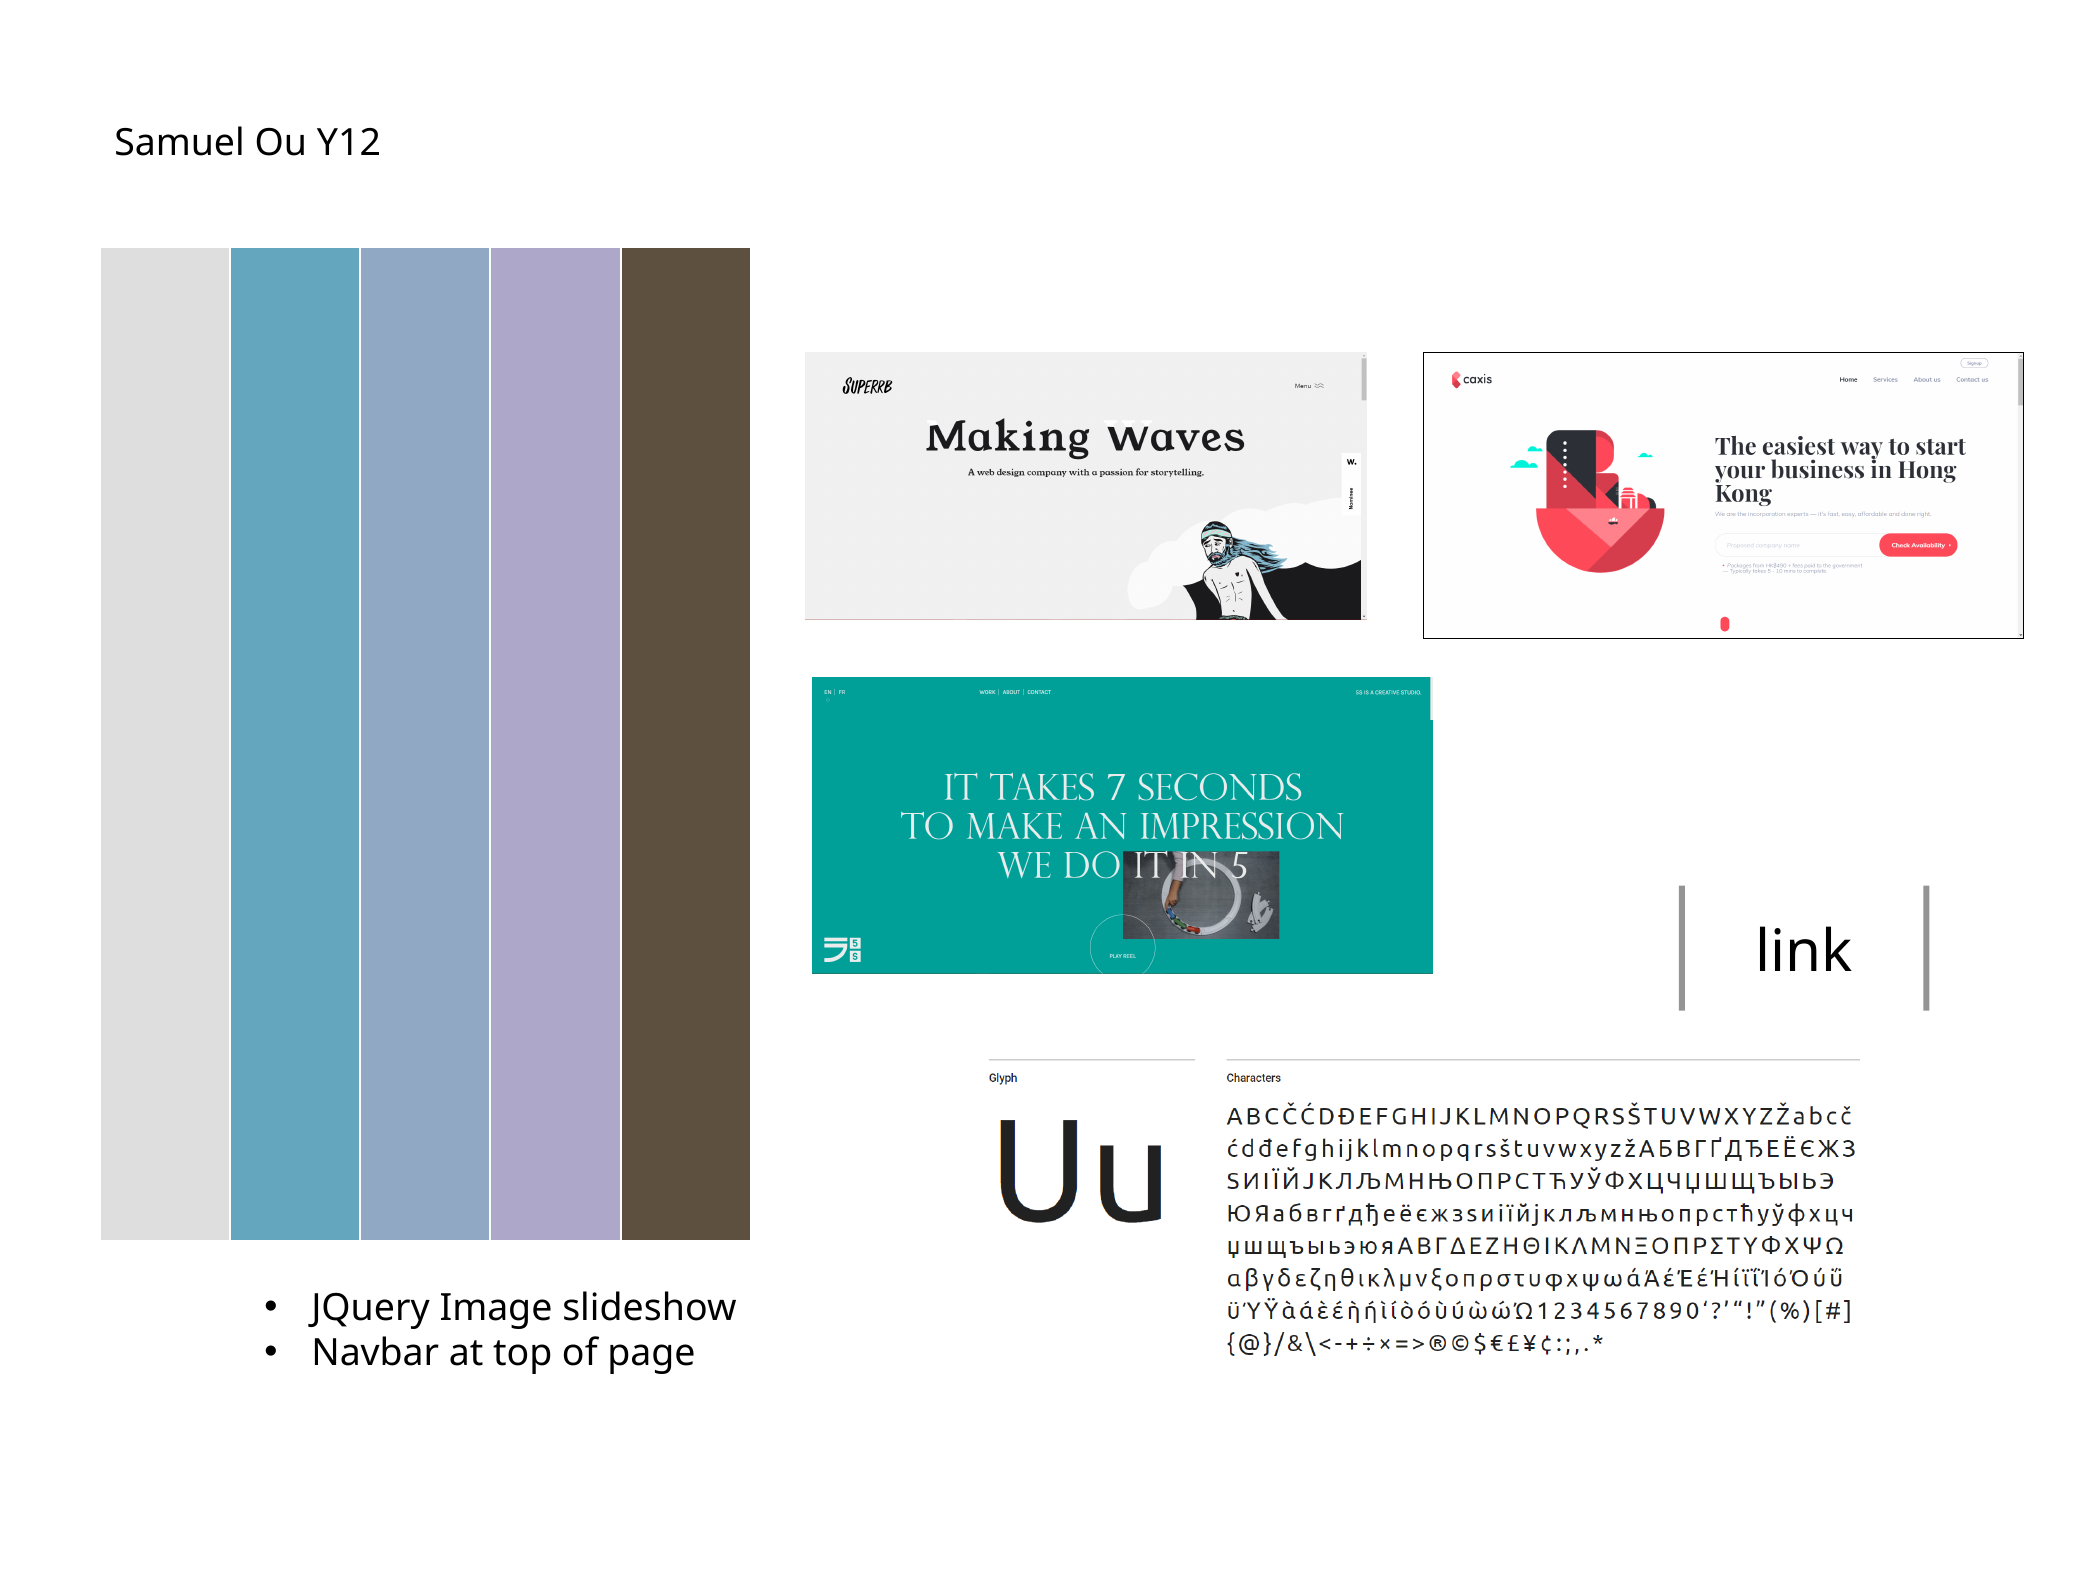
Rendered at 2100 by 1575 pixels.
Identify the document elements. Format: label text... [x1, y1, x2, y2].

picture [805, 352, 1367, 620]
text_box Samuel Ou Y12 [99, 88, 868, 193]
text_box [99, 247, 752, 1242]
picture [1423, 352, 2024, 639]
picture [972, 1044, 1875, 1370]
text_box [1679, 885, 1930, 1011]
picture [812, 677, 1433, 974]
text_box JQuery Image slideshow Navbar at top of page [249, 1275, 1018, 1381]
